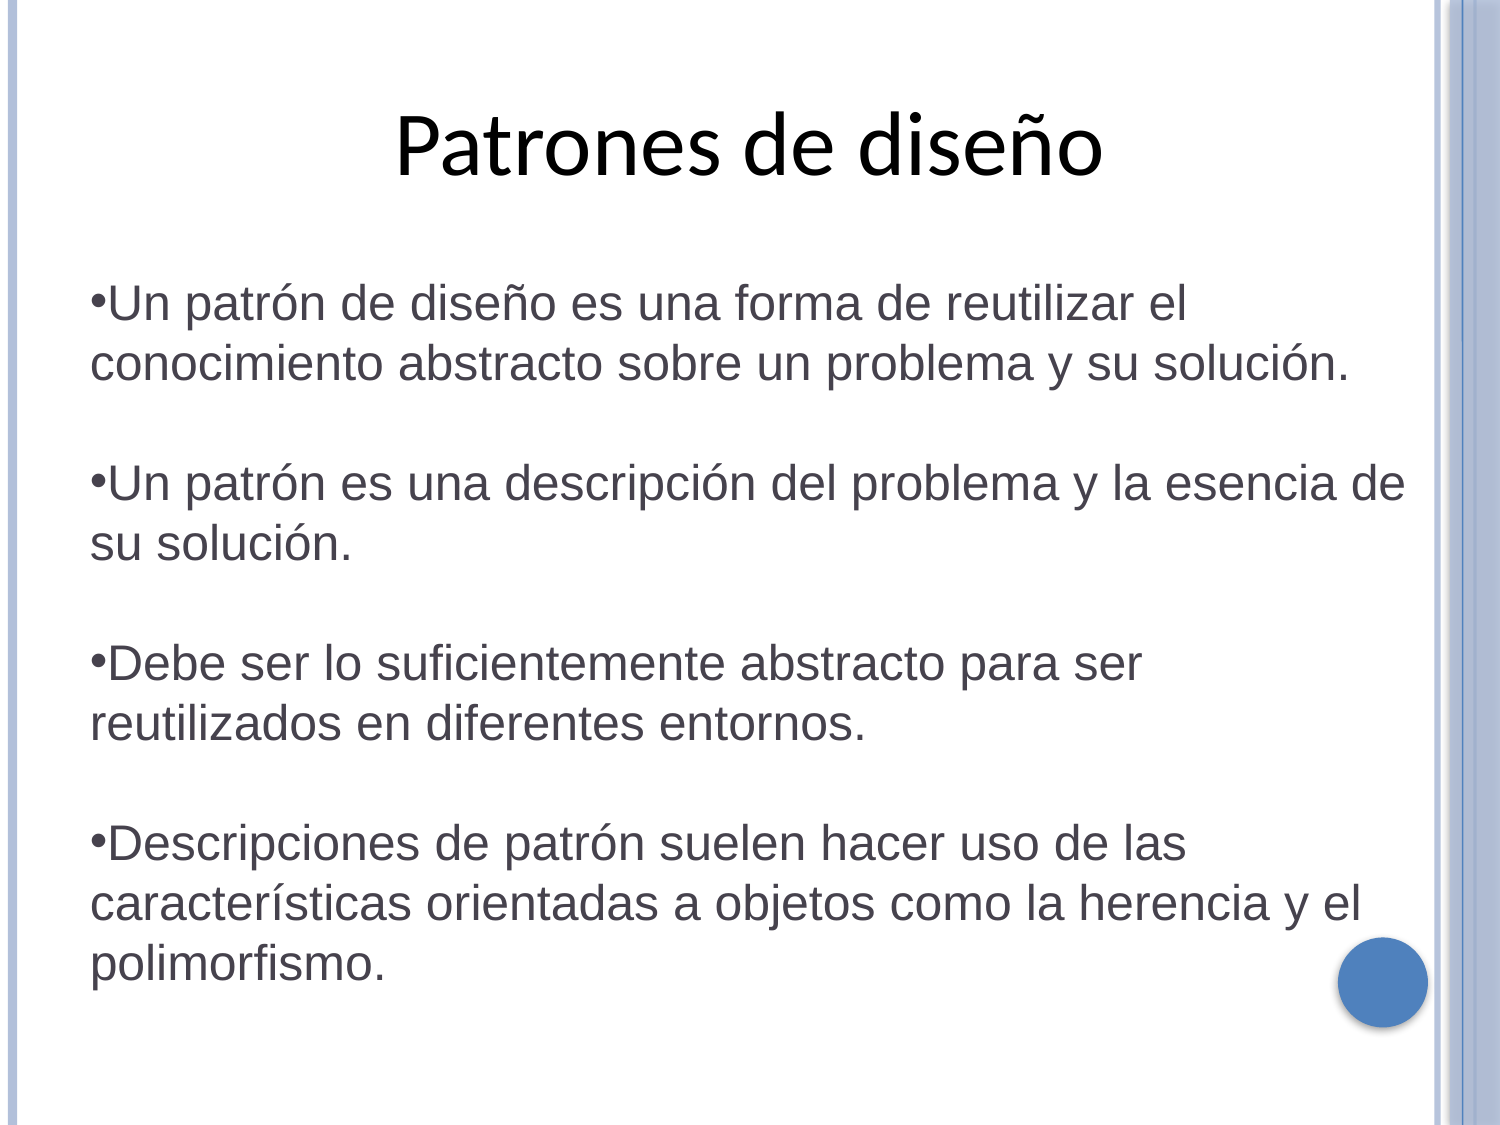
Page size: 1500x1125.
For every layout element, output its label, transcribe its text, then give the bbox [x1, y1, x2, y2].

text_box Patrones de diseño [75, 45, 1425, 233]
text_box Un patrón de diseño es una forma de reutilizar el conocimiento abstracto sobre un problema y su solución. Un patrón es una descripción del problema y la esencia de su solución. Debe ser lo suficientemente abstracto para ser reutilizados en diferentes entornos. Descripciones de patrón suelen hacer uso de las características orientadas a objetos como la herencia y el polimorfismo. [75, 262, 1425, 1005]
